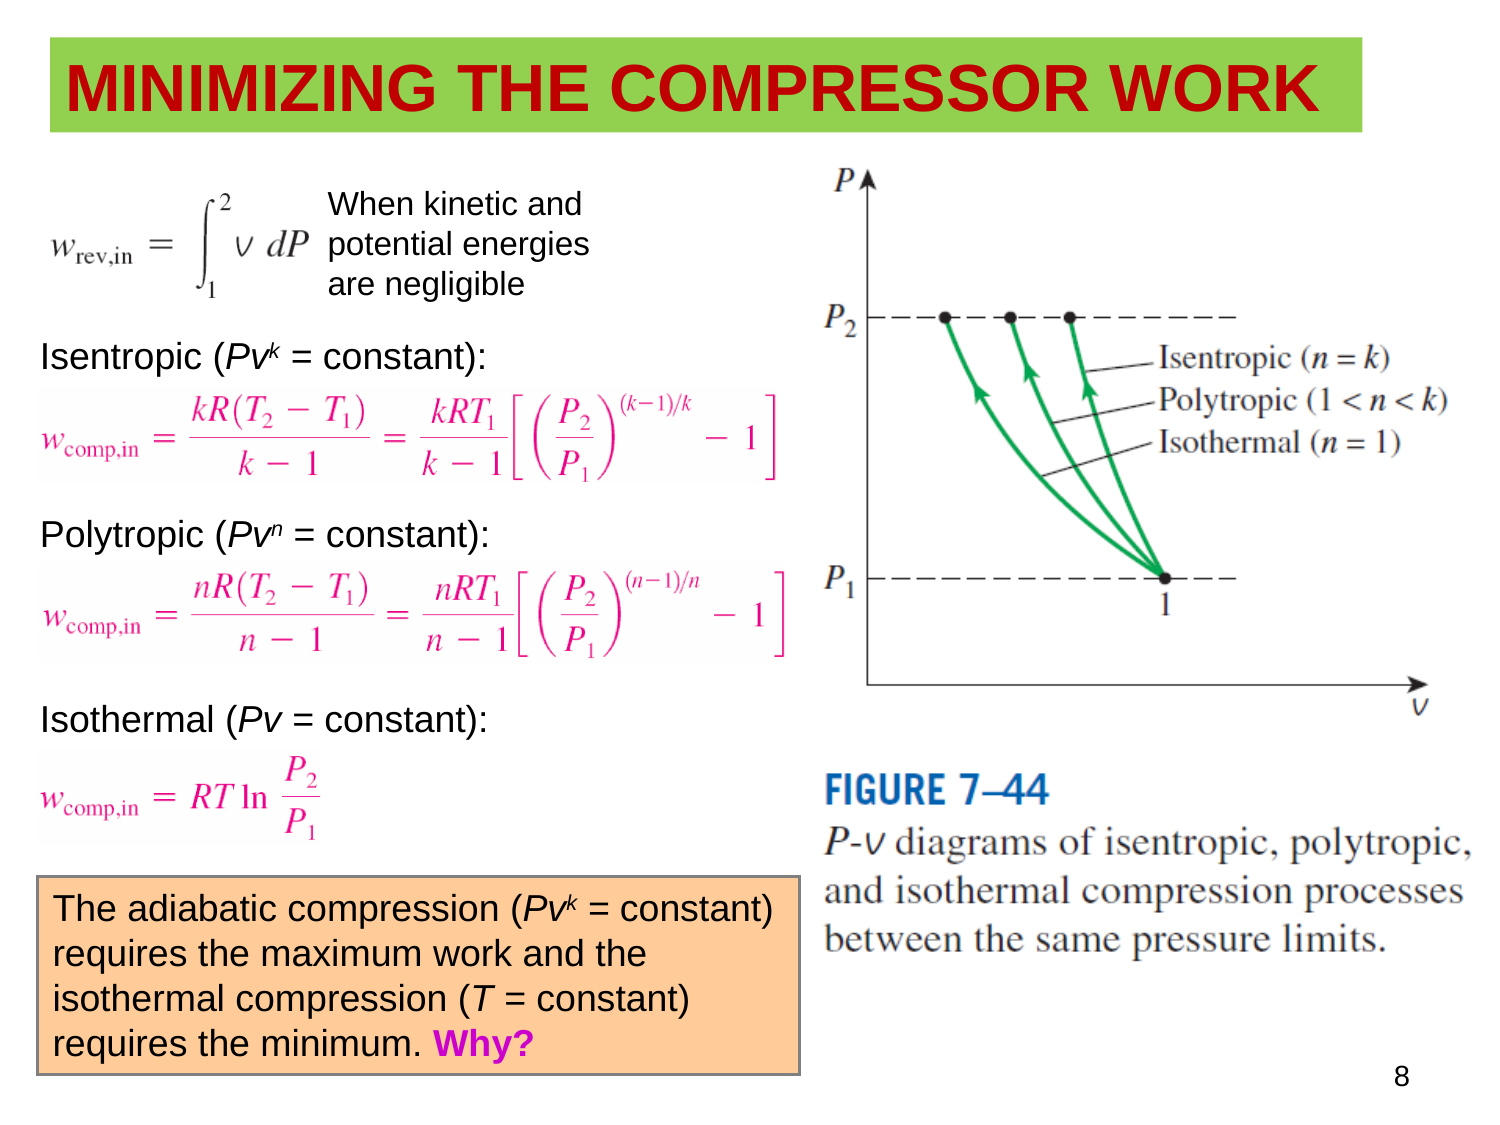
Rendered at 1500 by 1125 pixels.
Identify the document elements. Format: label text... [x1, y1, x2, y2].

slide_number 8 [1074, 1050, 1425, 1103]
text_box The adiabatic compression (Pvk = constant) requires the maximum work and the isothermal compression (T = constant) requires the minimum. Why? [37, 876, 800, 1075]
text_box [24, 174, 786, 846]
text_box MINIMIZING THE COMPRESSOR WORK [50, 37, 1363, 133]
picture [812, 159, 1479, 966]
